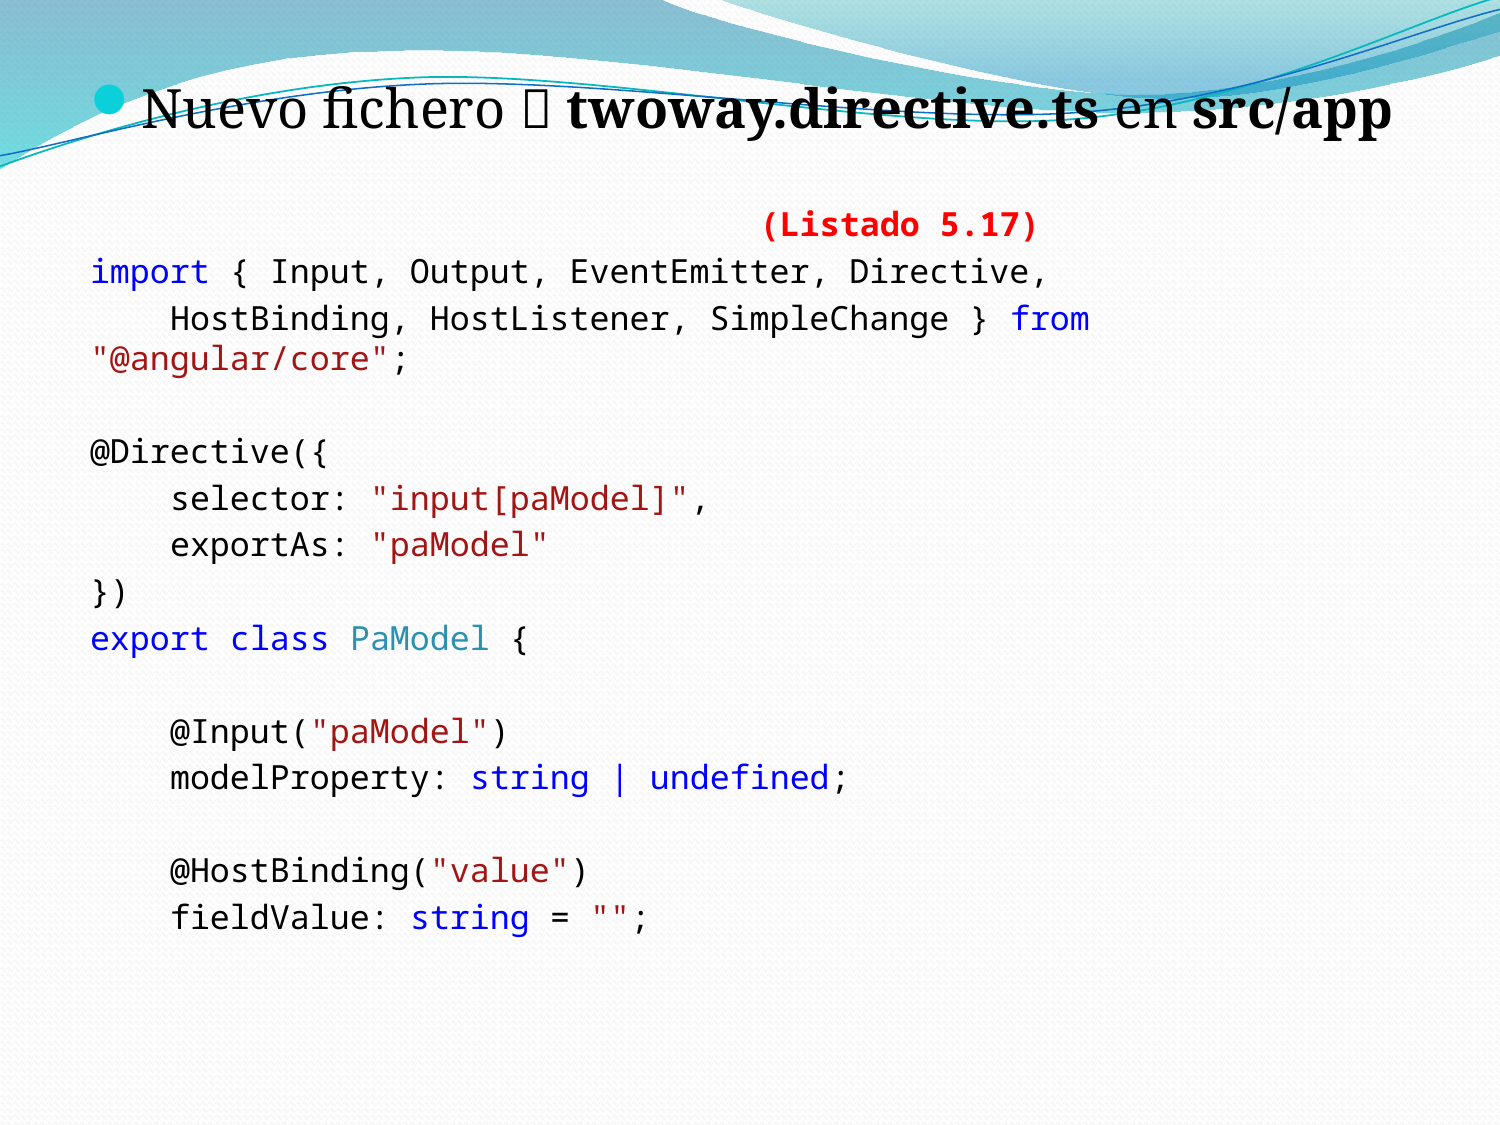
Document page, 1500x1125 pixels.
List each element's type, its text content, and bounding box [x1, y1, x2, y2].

list Nuevo fichero  twoway.directive.ts en src/app (Listado 5.17) import { Input, Output, EventEmitter, Directive, HostBinding, HostListener, SimpleChange } from "@angular/core"; @Directive({ selector: "input[paModel]", exportAs: "paModel" }) export class PaModel { @Input("paModel") modelProperty: string | undefined; @HostBinding("value") fieldValue: string = ""; [74, 66, 1426, 1038]
